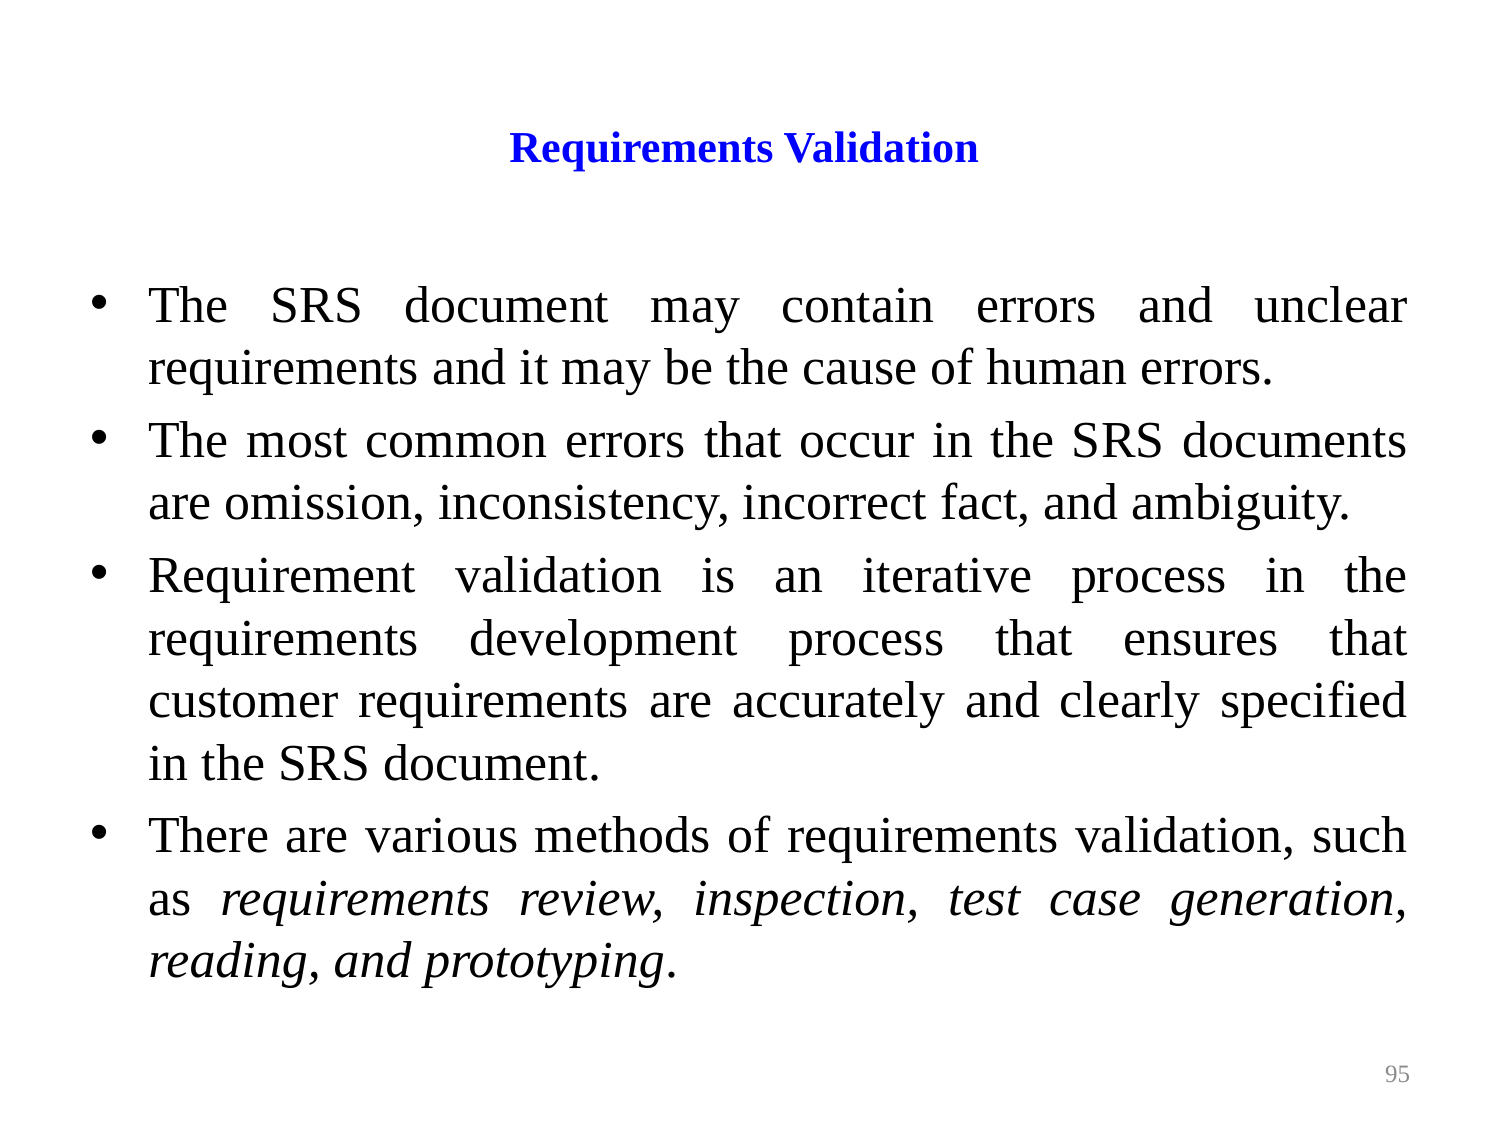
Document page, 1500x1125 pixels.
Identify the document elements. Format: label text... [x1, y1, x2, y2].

slide_number 95 [1074, 1042, 1425, 1103]
list The SRS document may contain errors and unclear requirements and it may be the cause of human errors. The most common errors that occur in the SRS documents are omission, inconsistency, incorrect fact, and ambiguity. Requirement validation is an iterative process in the requirements development process that ensures that customer requirements are accurately and clearly specified in the SRS document. There are various methods of requirements validation, such as requirements review, inspection, test case generation, reading, and prototyping. [75, 262, 1425, 1005]
title Requirements Validation [75, 45, 1425, 233]
